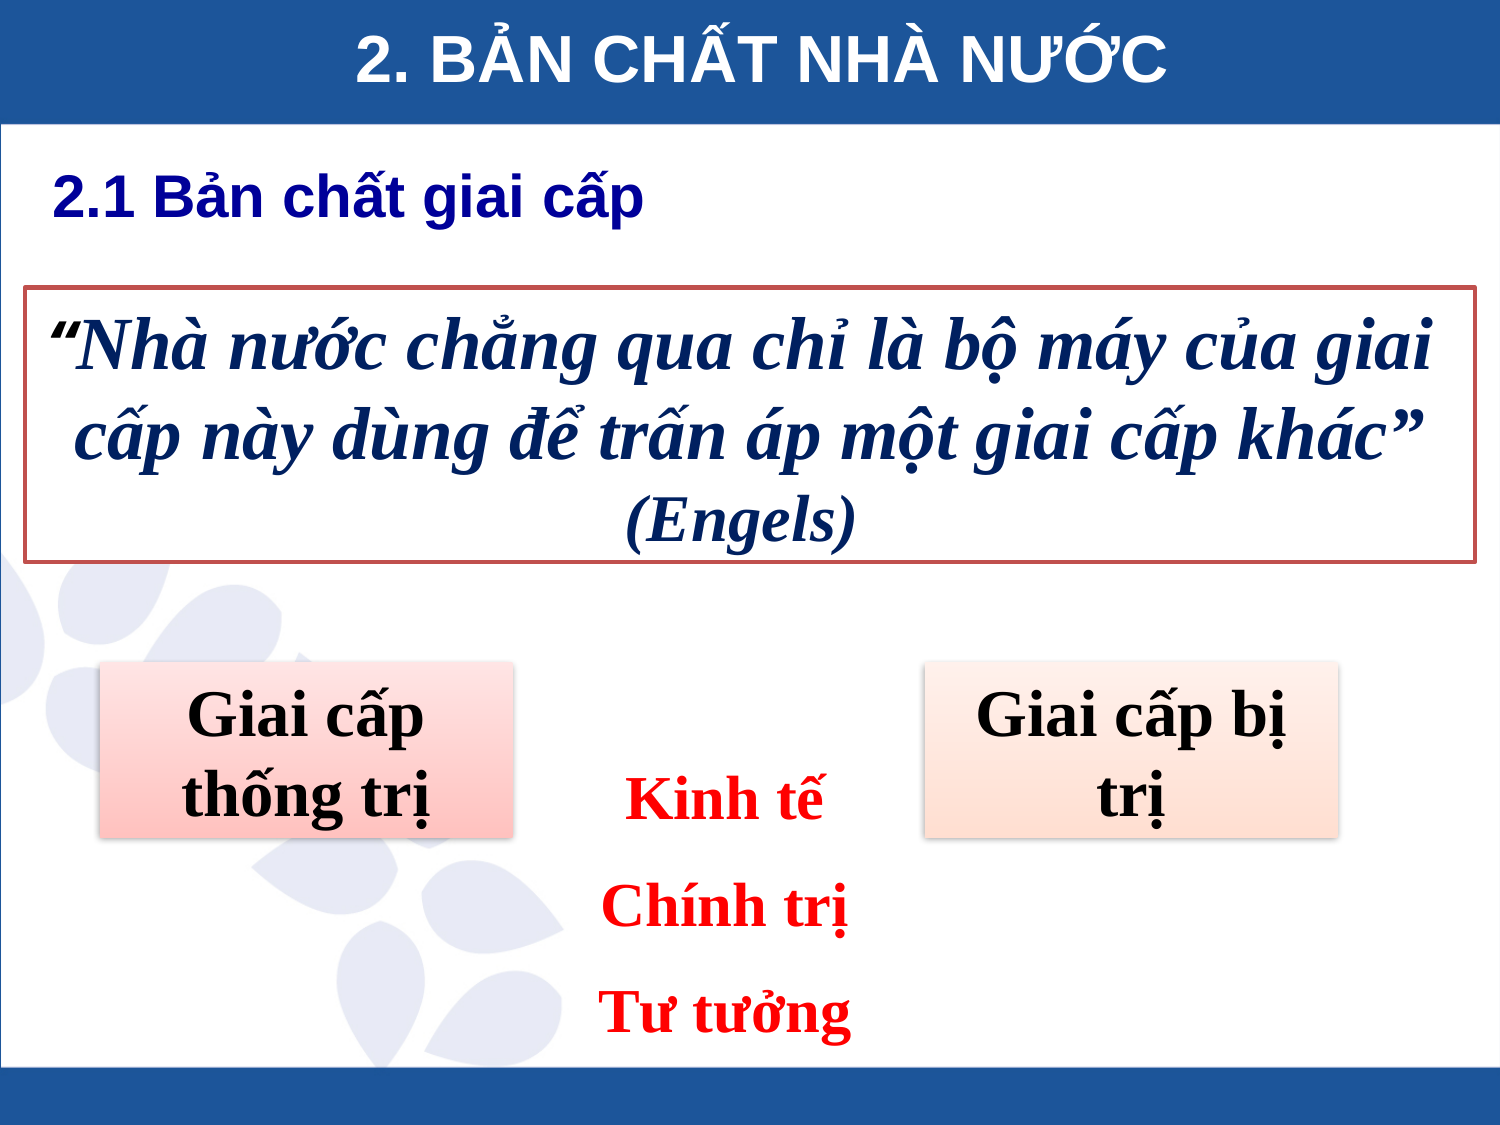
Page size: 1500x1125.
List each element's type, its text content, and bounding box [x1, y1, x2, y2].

text_box Giai cấp thống trị [99, 662, 513, 838]
text_box Giai cấp bị trị [924, 662, 1338, 838]
picture [0, 0, 1500, 1125]
text_box “Nhà nước chẳng qua chỉ là bộ máy của giai cấp này dùng để trấn áp một giai cấp khác” (Engels) [23, 285, 1477, 564]
title 2. BẢN CHẤT NHÀ NƯỚC [75, 0, 1450, 113]
text_box Kinh tế Chính trị Tư tưởng [499, 750, 950, 1053]
slide_number [1074, 1042, 1425, 1103]
list 2.1 Bản chất giai cấp [37, 149, 1500, 238]
